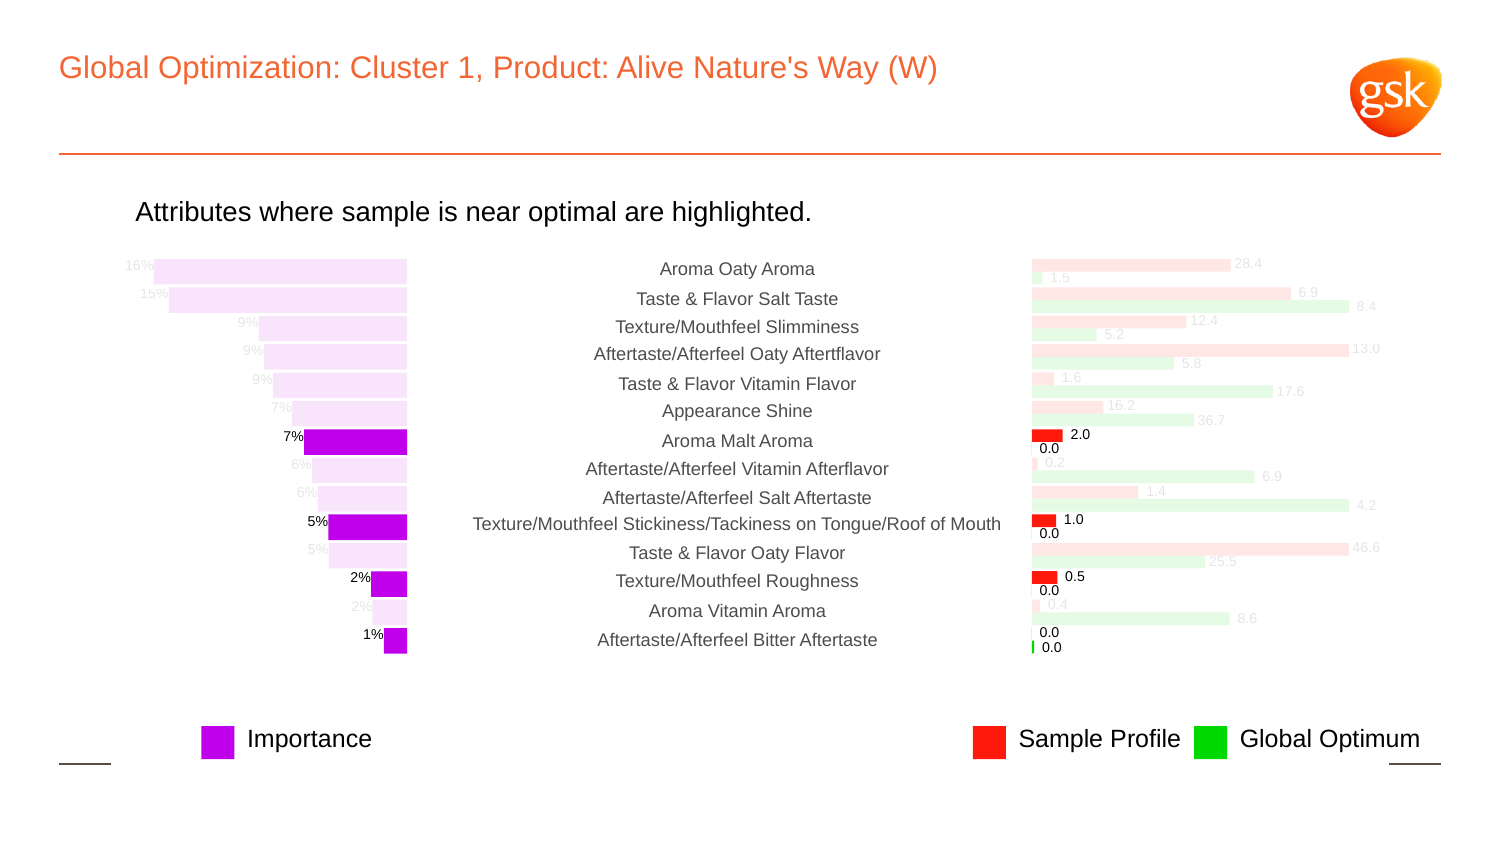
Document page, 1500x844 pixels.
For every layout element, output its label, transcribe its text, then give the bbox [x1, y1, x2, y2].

picture [1333, 38, 1457, 157]
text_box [112, 194, 1388, 796]
title Global Optimization: Cluster 1, Product: Alive Nature's Way (W) [58, 47, 1302, 86]
